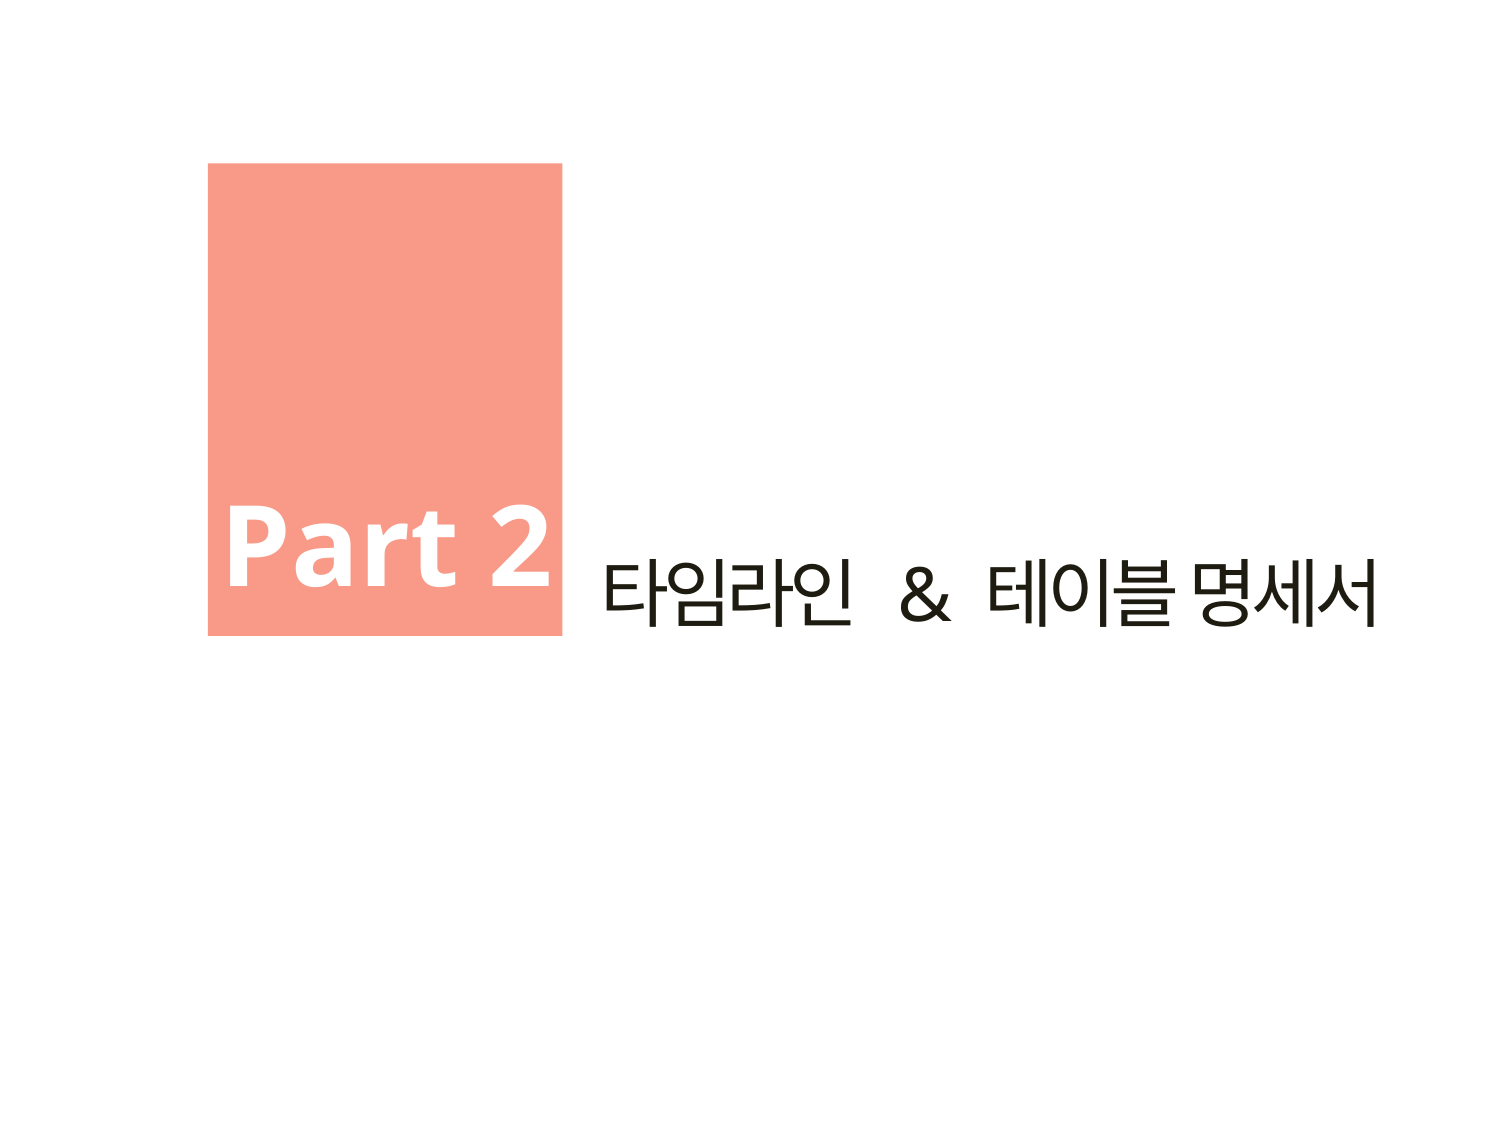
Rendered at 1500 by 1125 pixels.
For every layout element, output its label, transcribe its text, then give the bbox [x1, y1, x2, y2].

text_box [206, 161, 564, 466]
text_box [206, 617, 564, 638]
text_box Part 2 [206, 466, 568, 617]
text_box 타임라인 & 테이블 명세서 [585, 538, 1399, 644]
